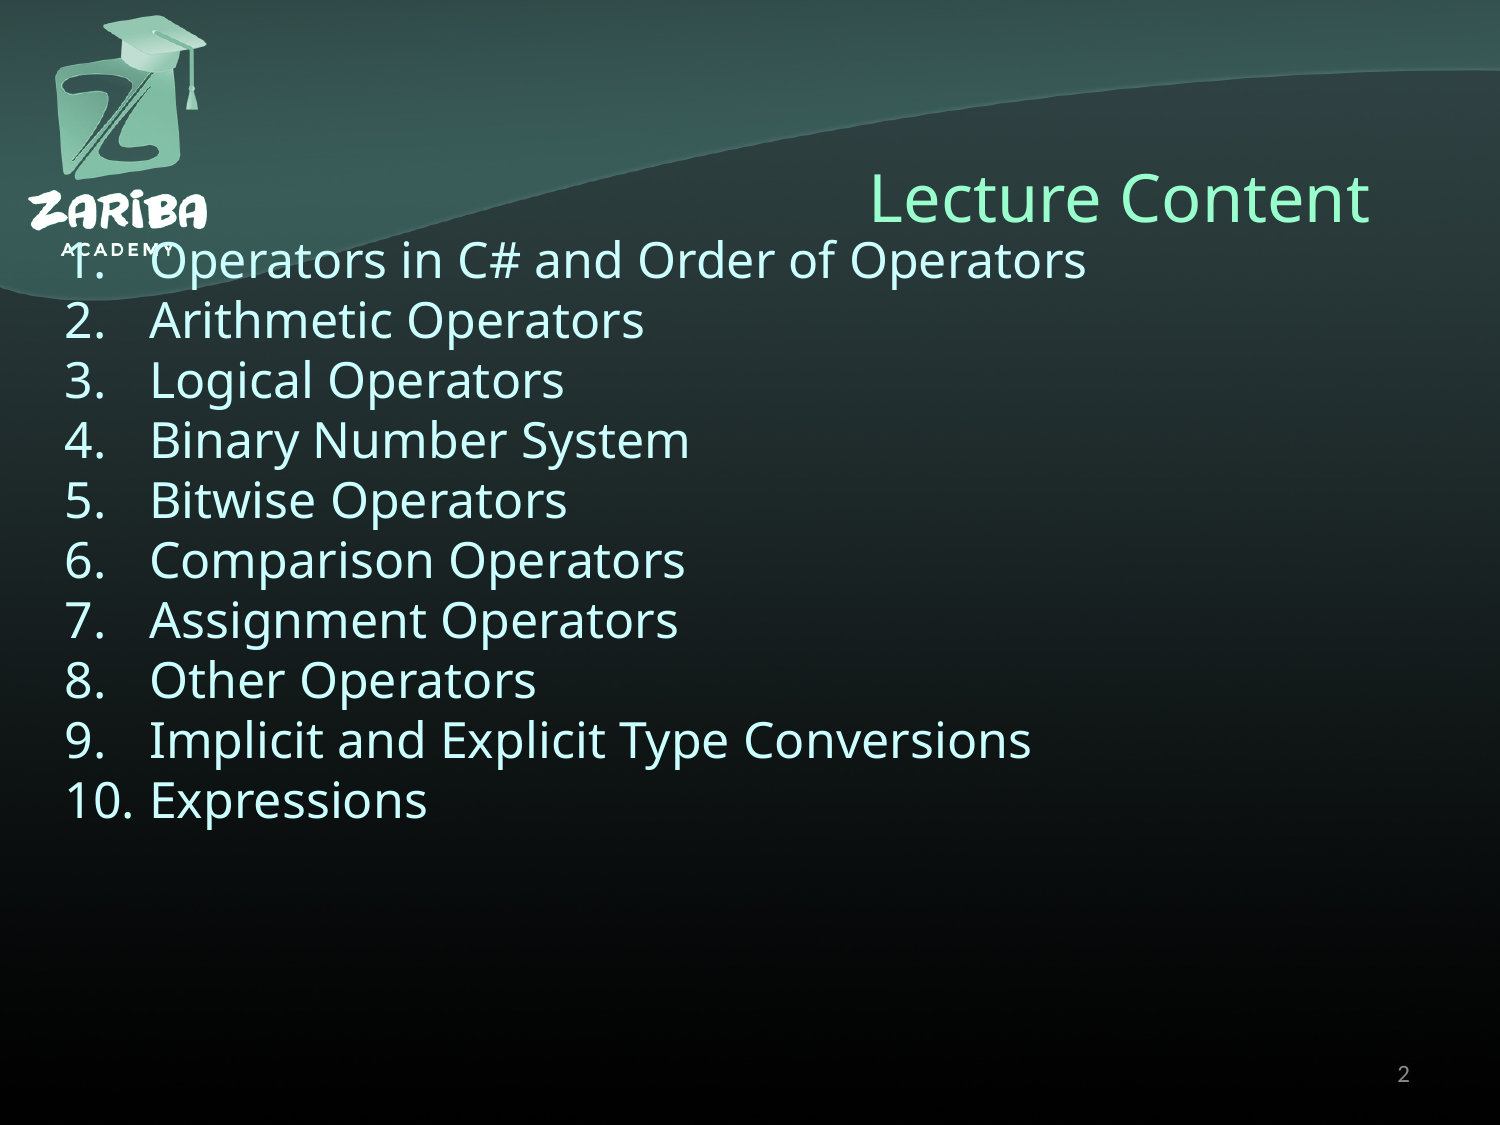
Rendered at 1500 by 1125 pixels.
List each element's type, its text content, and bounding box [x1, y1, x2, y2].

text_box Operators in C# and Order of Operators Arithmetic Operators Logical Operators Binary Number System Bitwise Operators Comparison Operators Assignment Operators Other Operators Implicit and Explicit Type Conversions Expressions [49, 312, 1225, 1075]
text_box Lecture Content [562, 74, 1500, 316]
picture [0, 0, 1500, 1125]
text_box <number> [1074, 1042, 1425, 1103]
